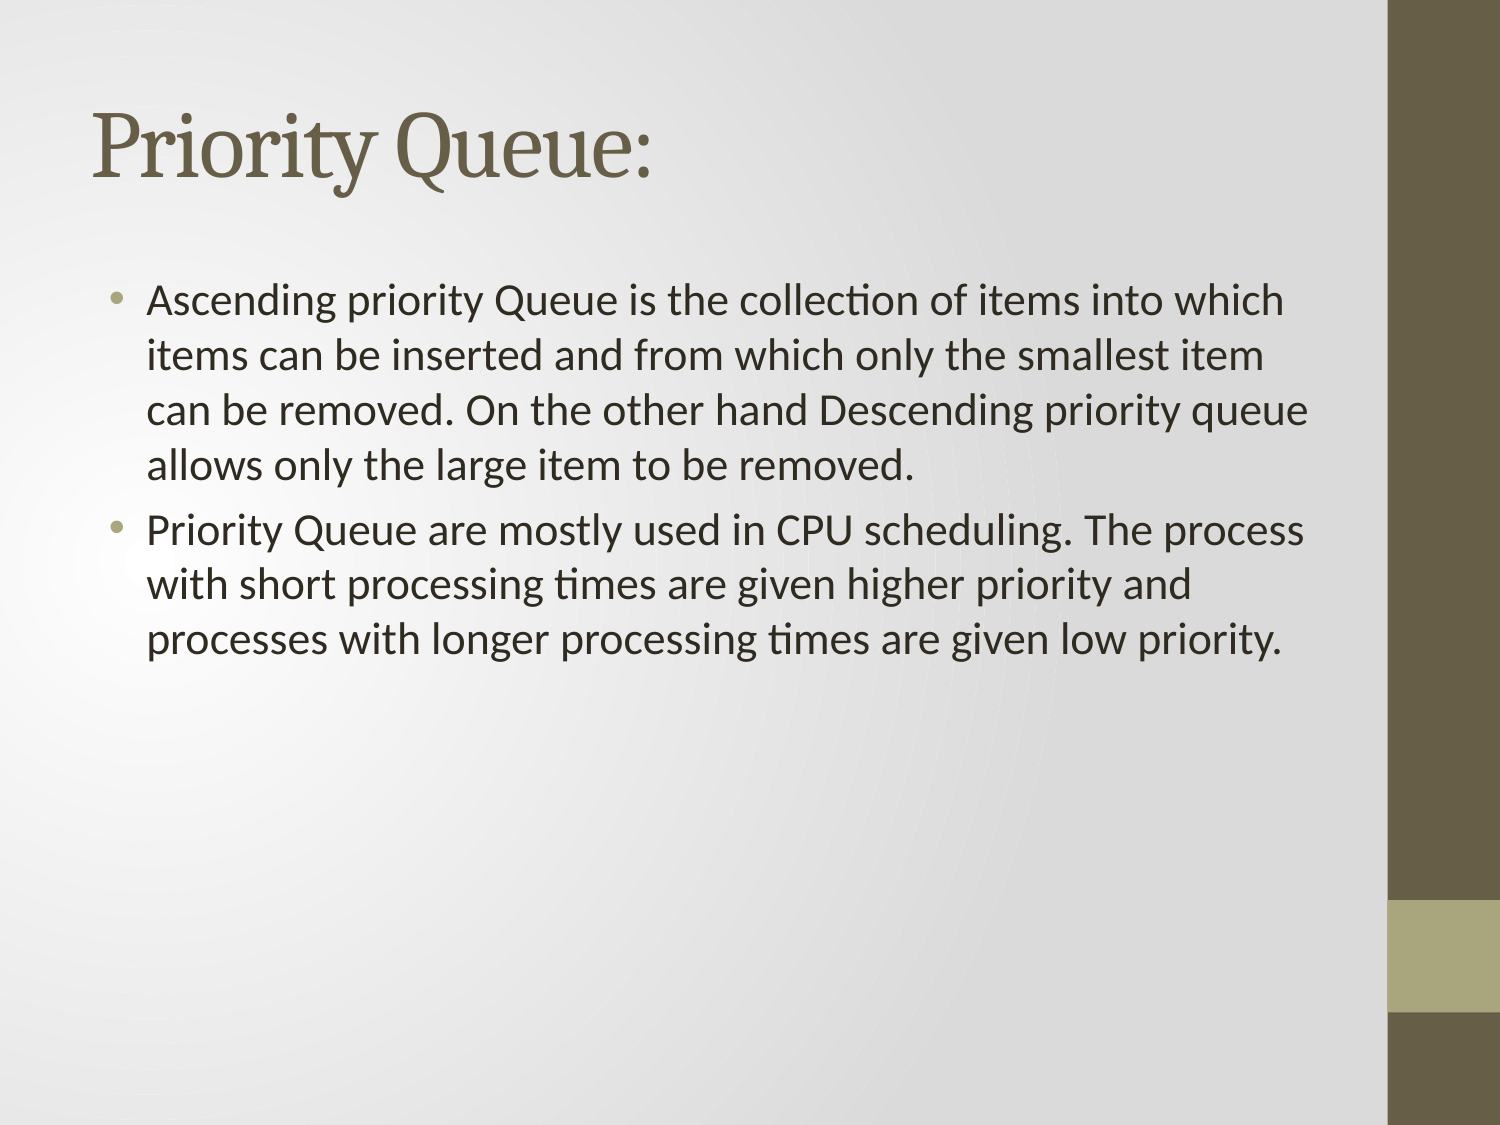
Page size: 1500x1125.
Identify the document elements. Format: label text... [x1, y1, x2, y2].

title Priority Queue: [75, 45, 1325, 233]
list Ascending priority Queue is the collection of items into which items can be inserted and from which only the smallest item can be removed. On the other hand Descending priority queue allows only the large item to be removed. Priority Queue are mostly used in CPU scheduling. The process with short processing times are given higher priority and processes with longer processing times are given low priority. [75, 262, 1325, 1050]
